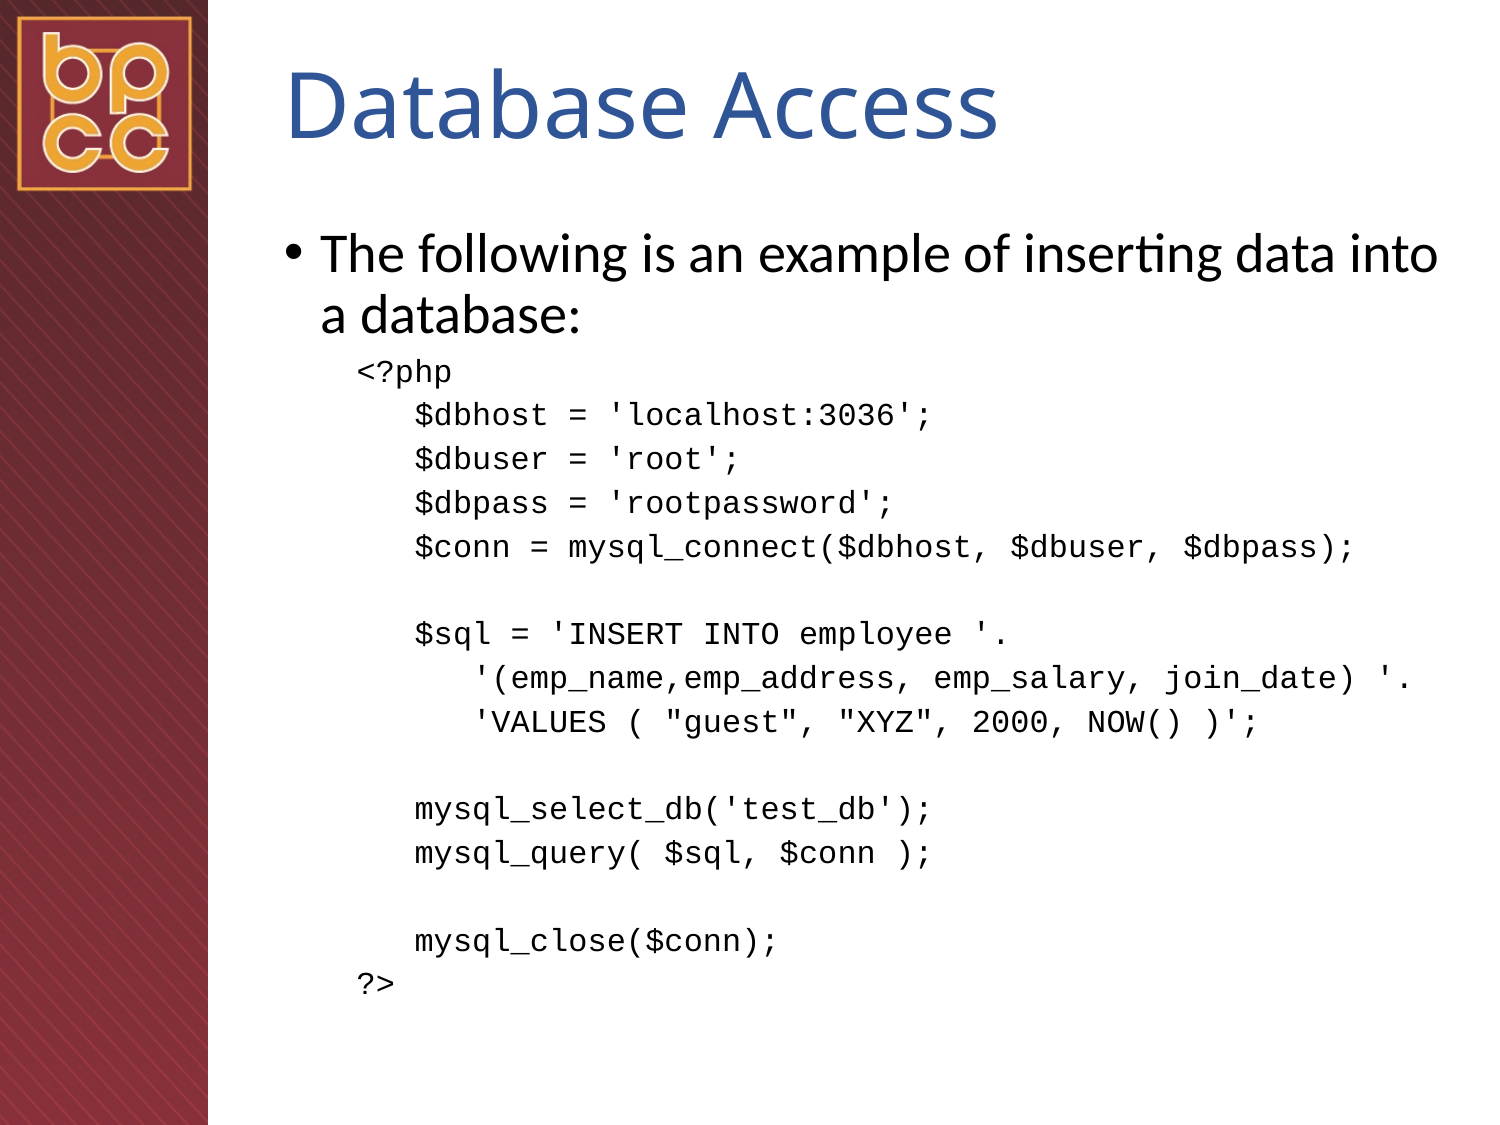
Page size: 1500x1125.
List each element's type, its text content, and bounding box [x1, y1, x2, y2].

picture [0, 0, 208, 1125]
list The following is an example of inserting data into a database: <?php $dbhost = 'localhost:3036'; $dbuser = 'root'; $dbpass = 'rootpassword'; $conn = mysql_connect($dbhost, $dbuser, $dbpass); $sql = 'INSERT INTO employee '. '(emp_name,emp_address, emp_salary, join_date) '. 'VALUES ( "guest", "XYZ", 2000, NOW() )'; mysql_select_db('test_db'); mysql_query( $sql, $conn ); mysql_close($conn); ?> [268, 216, 1479, 1014]
title Database Access [268, 24, 1397, 193]
